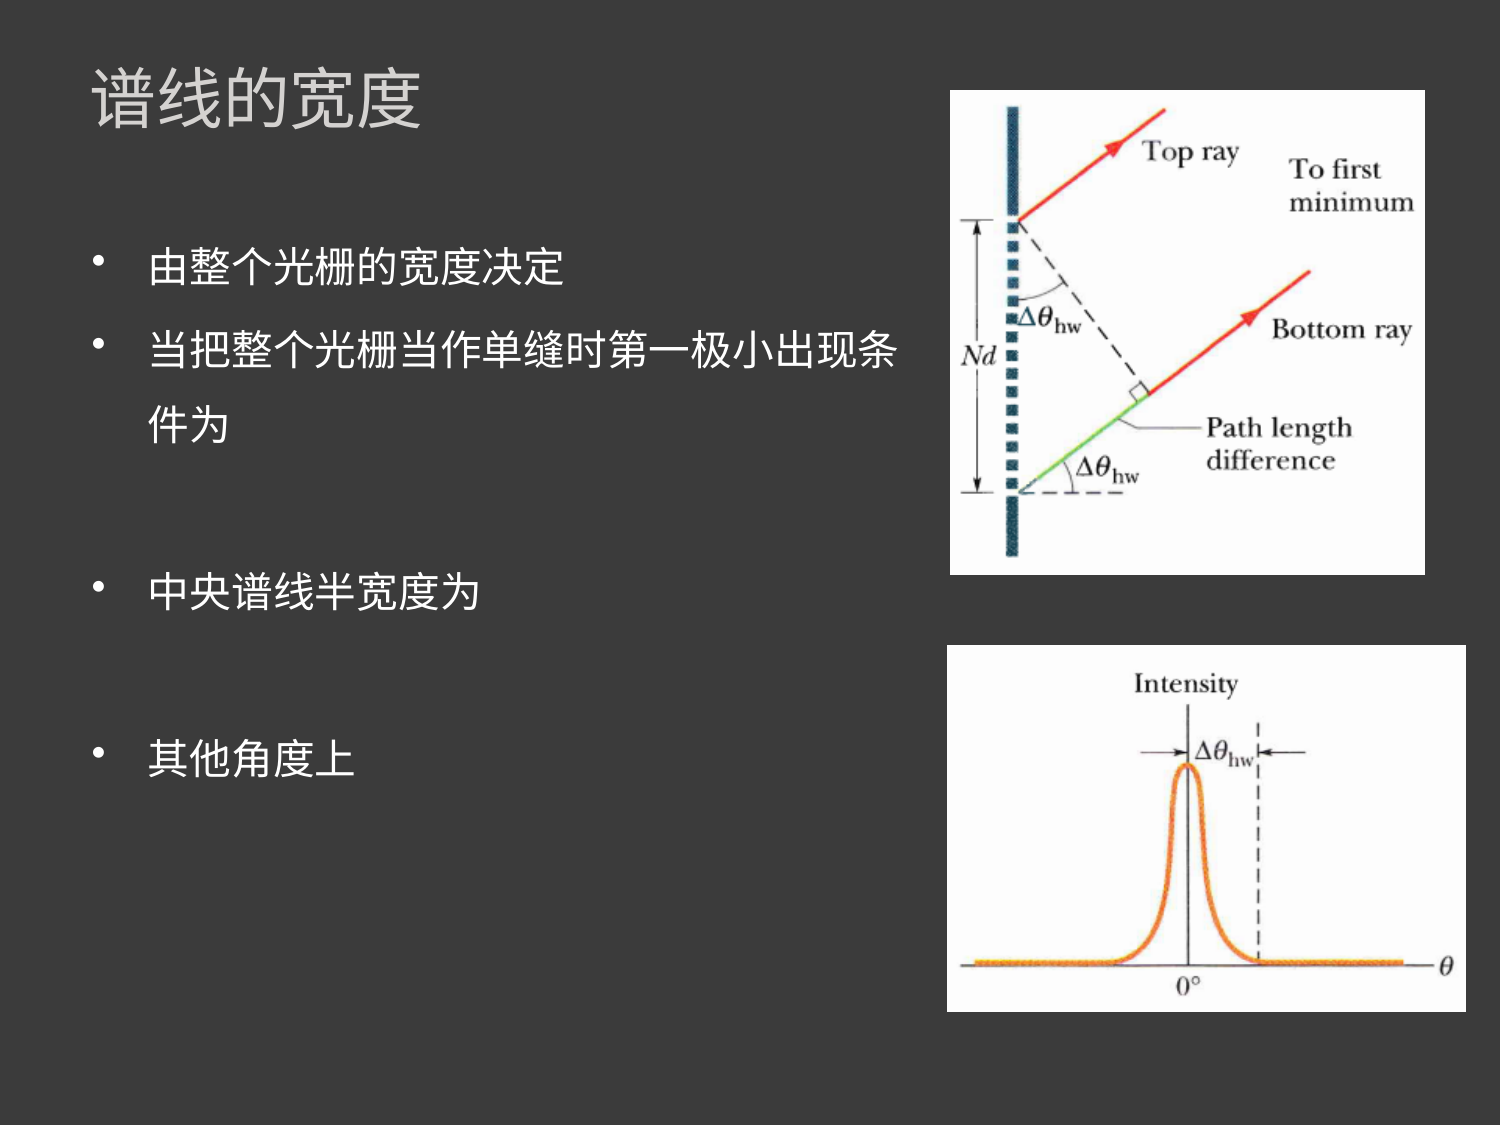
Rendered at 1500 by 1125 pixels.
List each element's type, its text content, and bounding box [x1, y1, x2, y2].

picture [947, 644, 1466, 1012]
title 谱线的宽度 [75, 45, 1425, 149]
picture [950, 89, 1425, 575]
